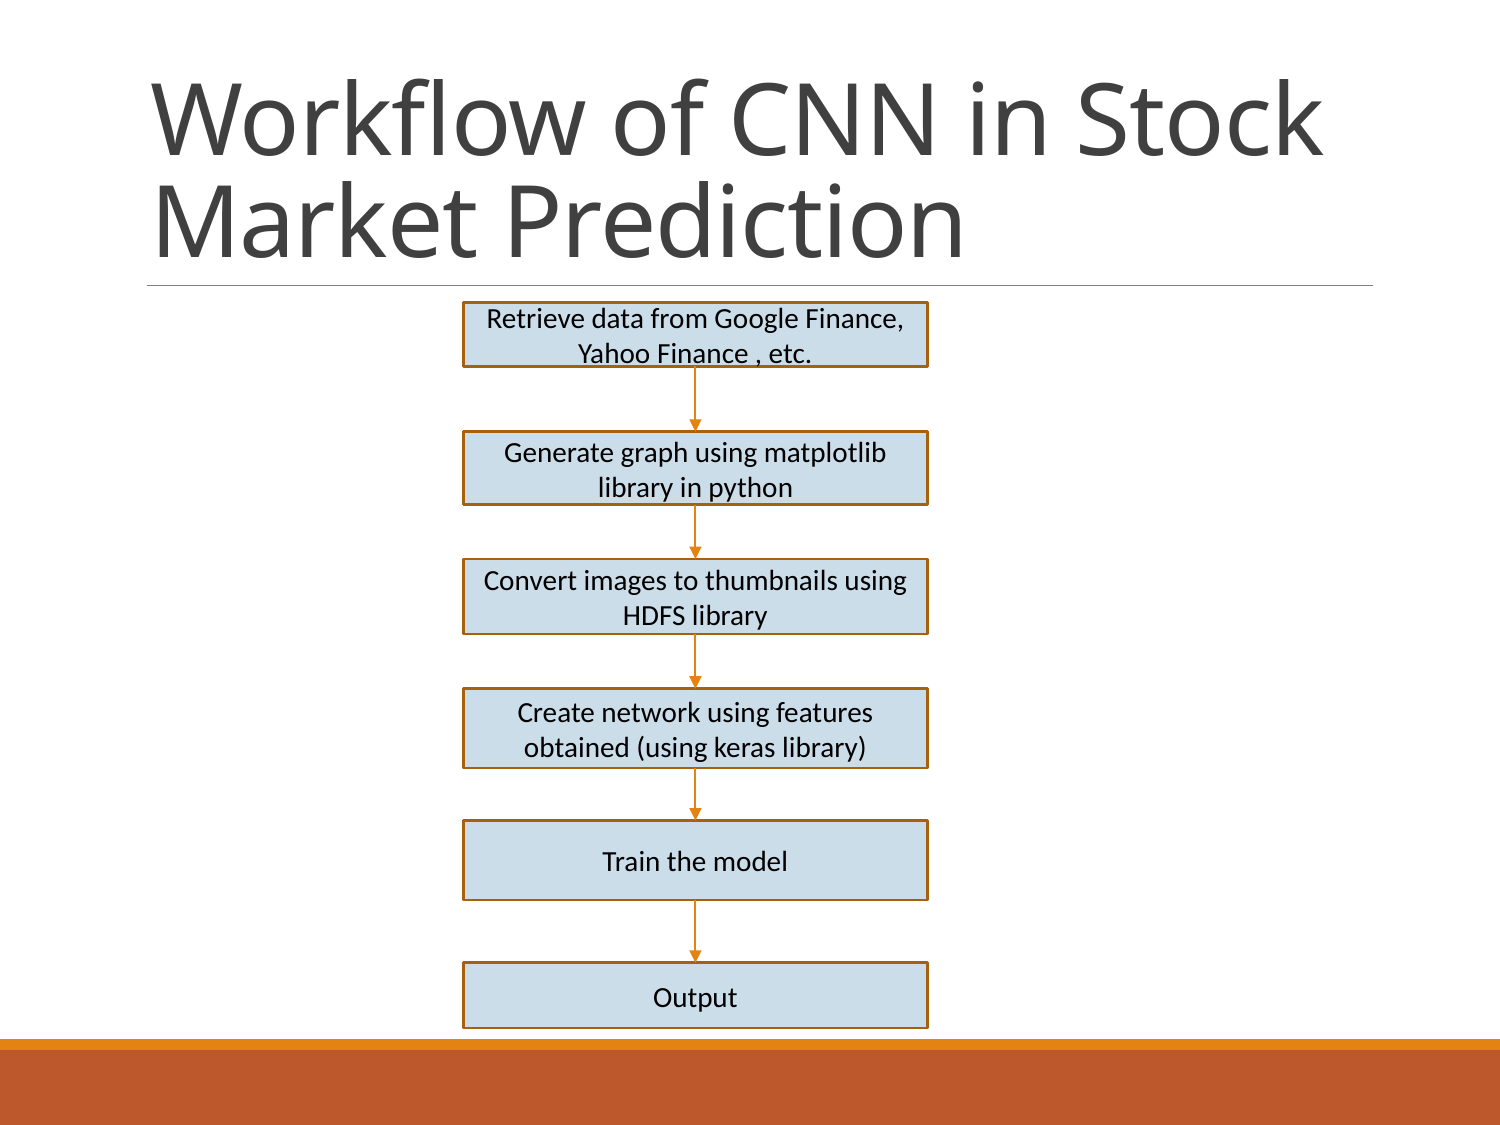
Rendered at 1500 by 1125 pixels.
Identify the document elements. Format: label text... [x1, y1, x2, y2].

text_box Train the model [462, 819, 929, 901]
text_box Create network using features obtained (using keras library) [462, 687, 929, 769]
text_box Retrieve data from Google Finance, Yahoo Finance , etc. [462, 301, 929, 368]
text_box Convert images to thumbnails using HDFS library [462, 558, 929, 635]
title Workflow of CNN in Stock Market Prediction [135, 47, 1373, 285]
text_box Output [462, 961, 929, 1029]
text_box Generate graph using matplotlib library in python [462, 430, 929, 506]
